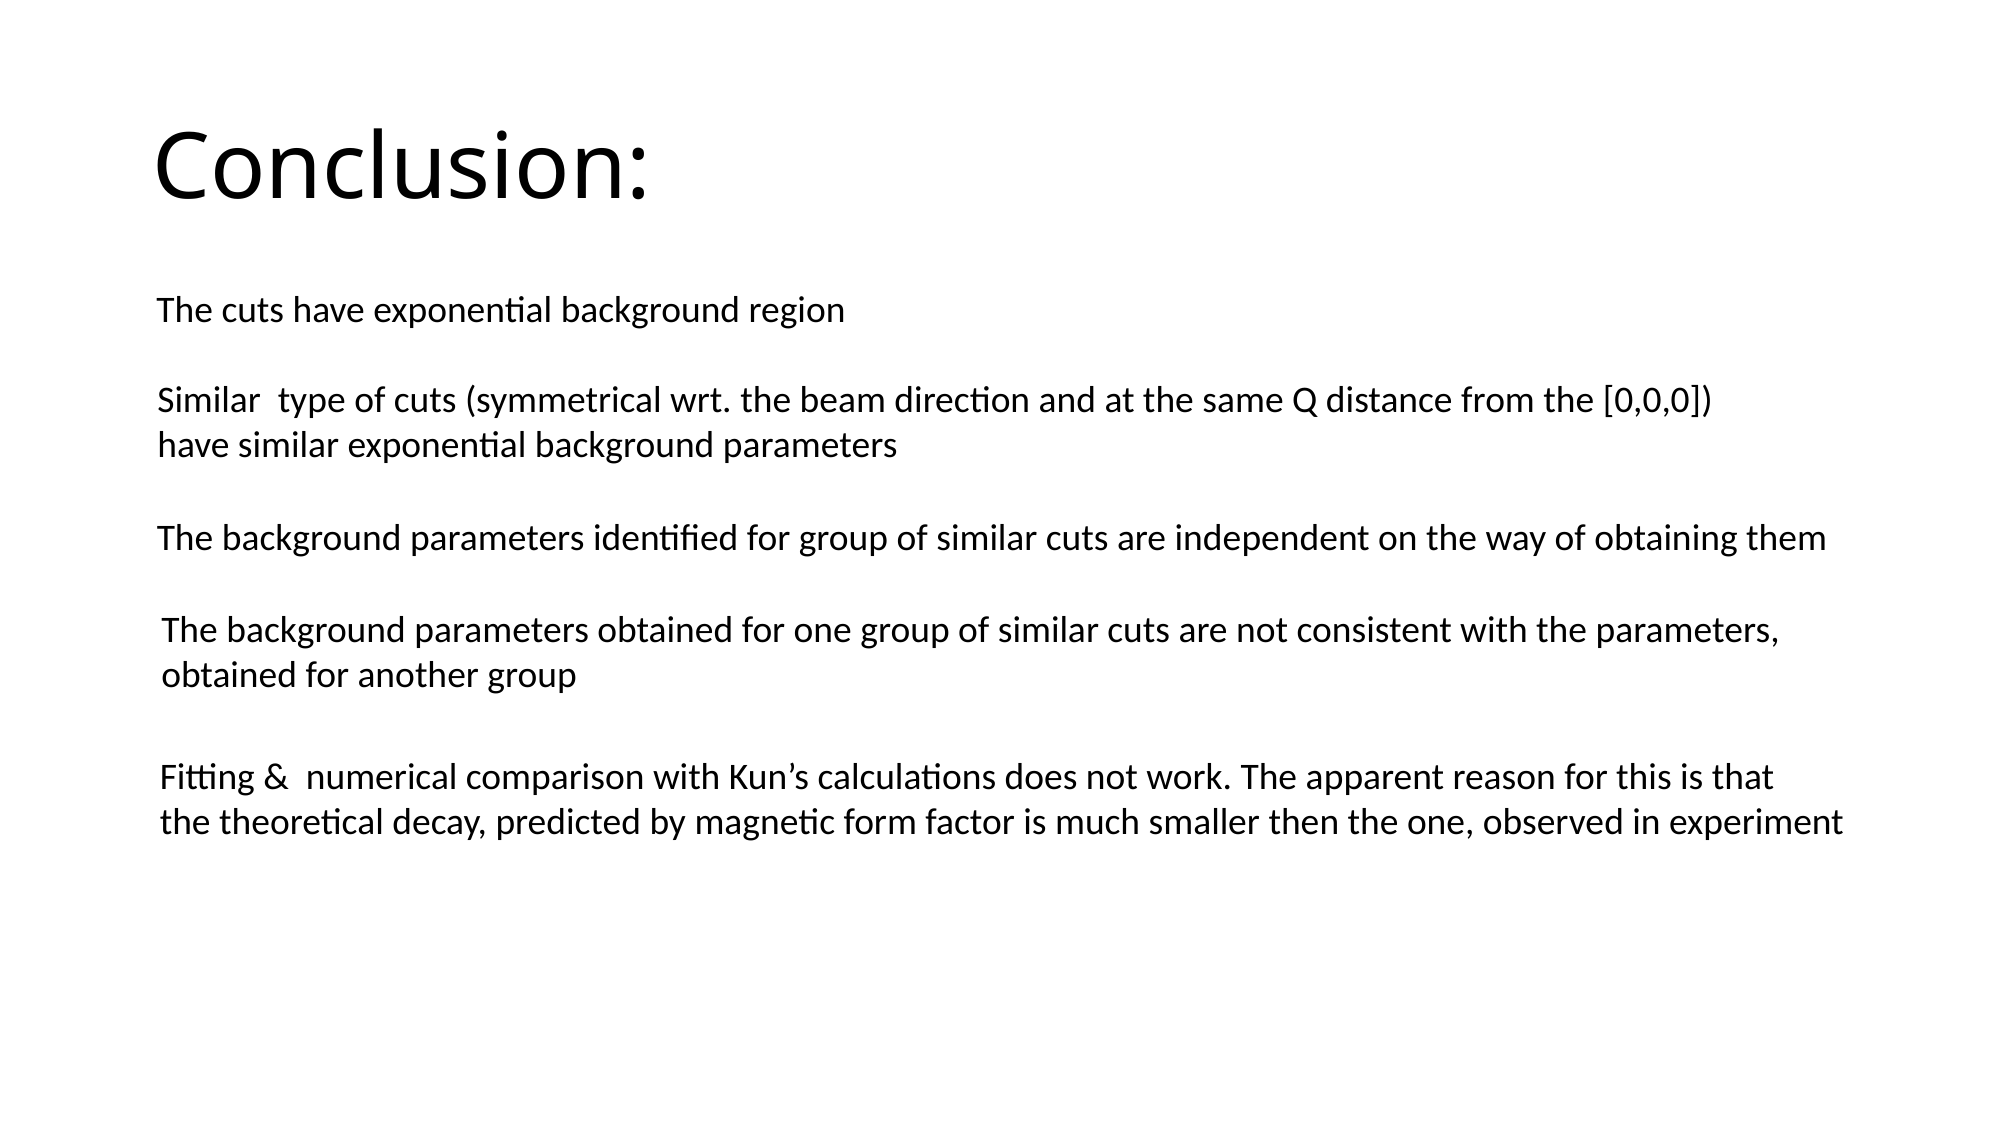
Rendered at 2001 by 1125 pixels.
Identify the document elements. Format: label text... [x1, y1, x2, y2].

text_box The background parameters obtained for one group of similar cuts are not consistent with the parameters, obtained for another group [146, 597, 1797, 703]
title Conclusion: [137, 59, 1863, 278]
text_box The cuts have exponential background region [141, 277, 862, 337]
text_box Fitting & numerical comparison with Kun’s calculations does not work. The apparent reason for this is that the theoretical decay, predicted by magnetic form factor is much smaller then the one, observed in experiment [145, 744, 1861, 850]
text_box Similar type of cuts (symmetrical wrt. the beam direction and at the same Q distance from the [0,0,0]) have similar exponential background parameters [142, 367, 1730, 473]
text_box The background parameters identified for group of similar cuts are independent on the way of obtaining them [142, 505, 1845, 566]
